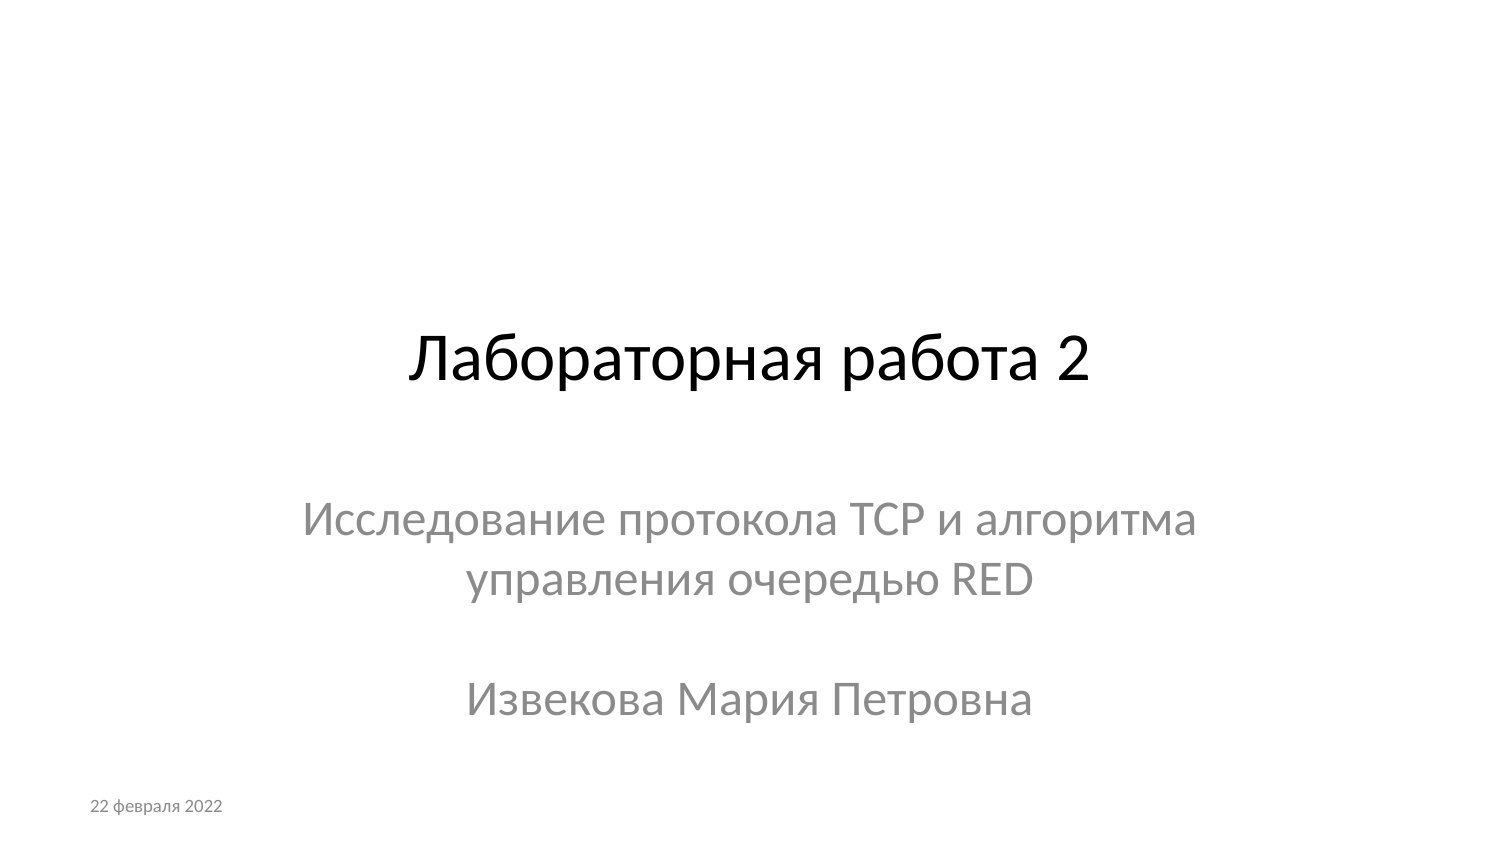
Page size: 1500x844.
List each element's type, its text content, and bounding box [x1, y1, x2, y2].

slide_number 22 февраля 2022 [75, 782, 425, 827]
subtitle Исследование протокола TCP и алгоритма управления очередью RED Извекова Мария Петровна [225, 478, 1275, 694]
title Лабораторная работа 2 [112, 262, 1388, 443]
